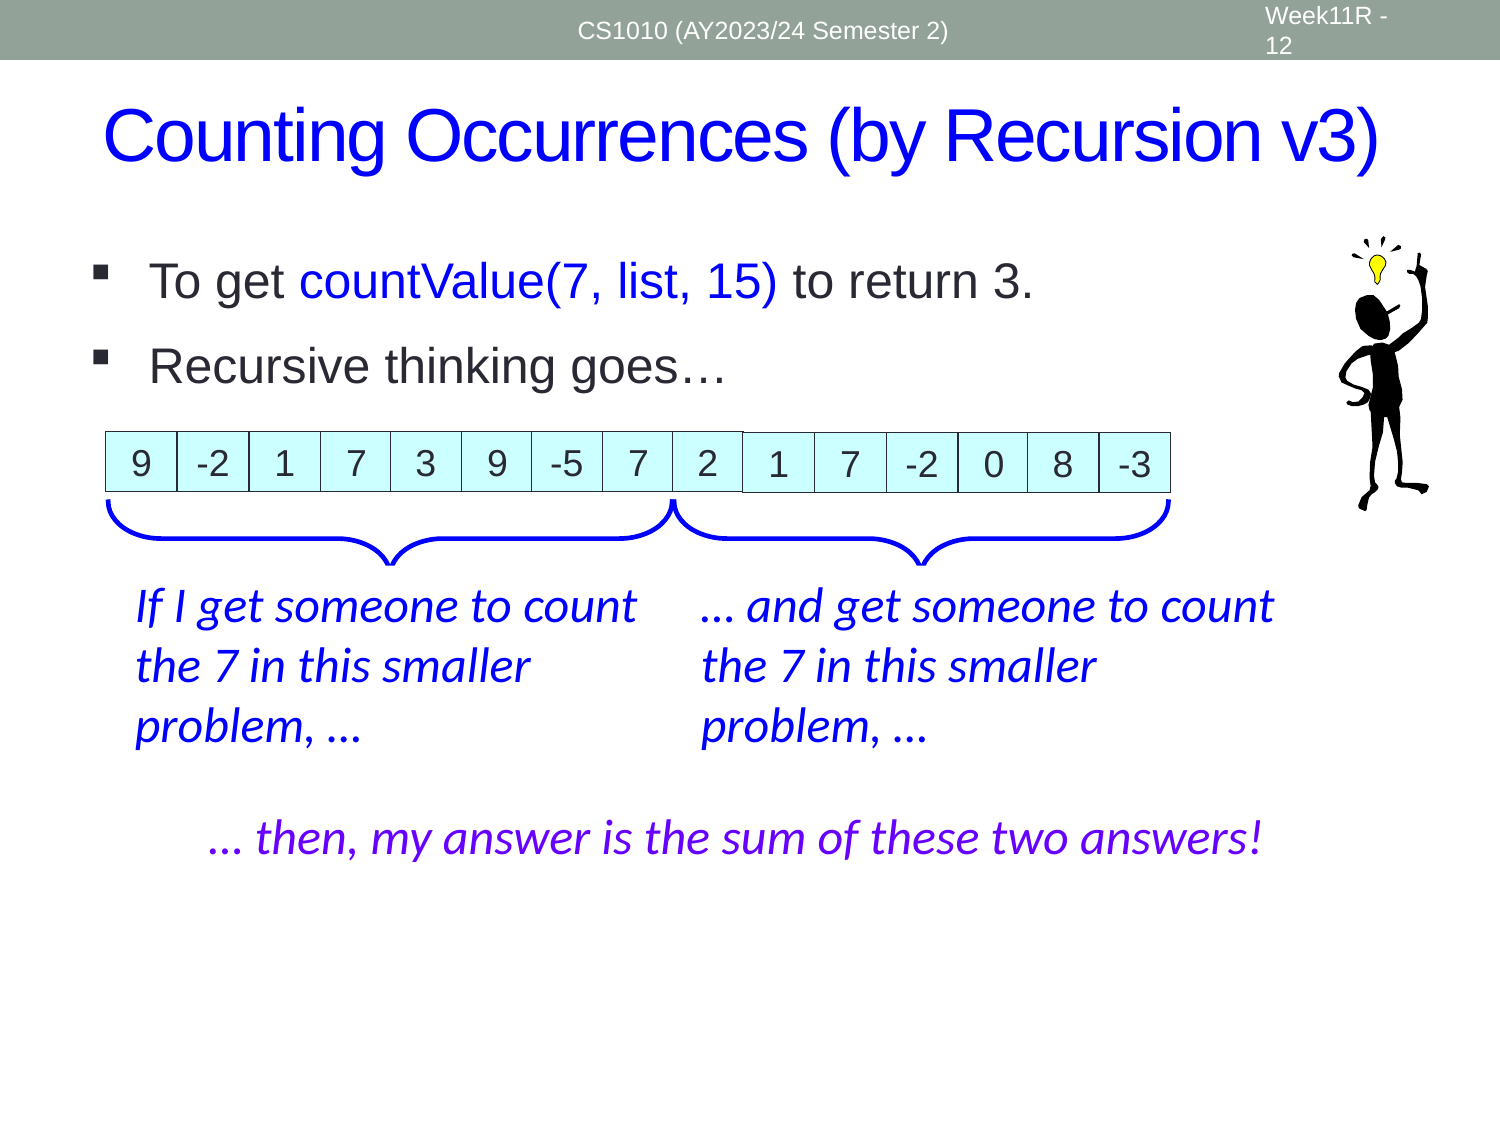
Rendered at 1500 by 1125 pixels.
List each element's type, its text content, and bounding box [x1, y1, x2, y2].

slide_number Week11R - 12 [1250, 3, 1425, 57]
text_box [1338, 236, 1430, 512]
footer CS1010 (AY2023/24 Semester 2) [562, 3, 1238, 57]
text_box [105, 431, 1171, 494]
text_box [107, 501, 673, 763]
text_box To get countValue(7, list, 15) to return 3. Recursive thinking goes… [74, 240, 1252, 401]
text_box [673, 501, 1339, 763]
title Counting Occurrences (by Recursion v3) [87, 62, 1463, 200]
text_box … then, my answer is the sum of these two answers! [194, 797, 1326, 873]
